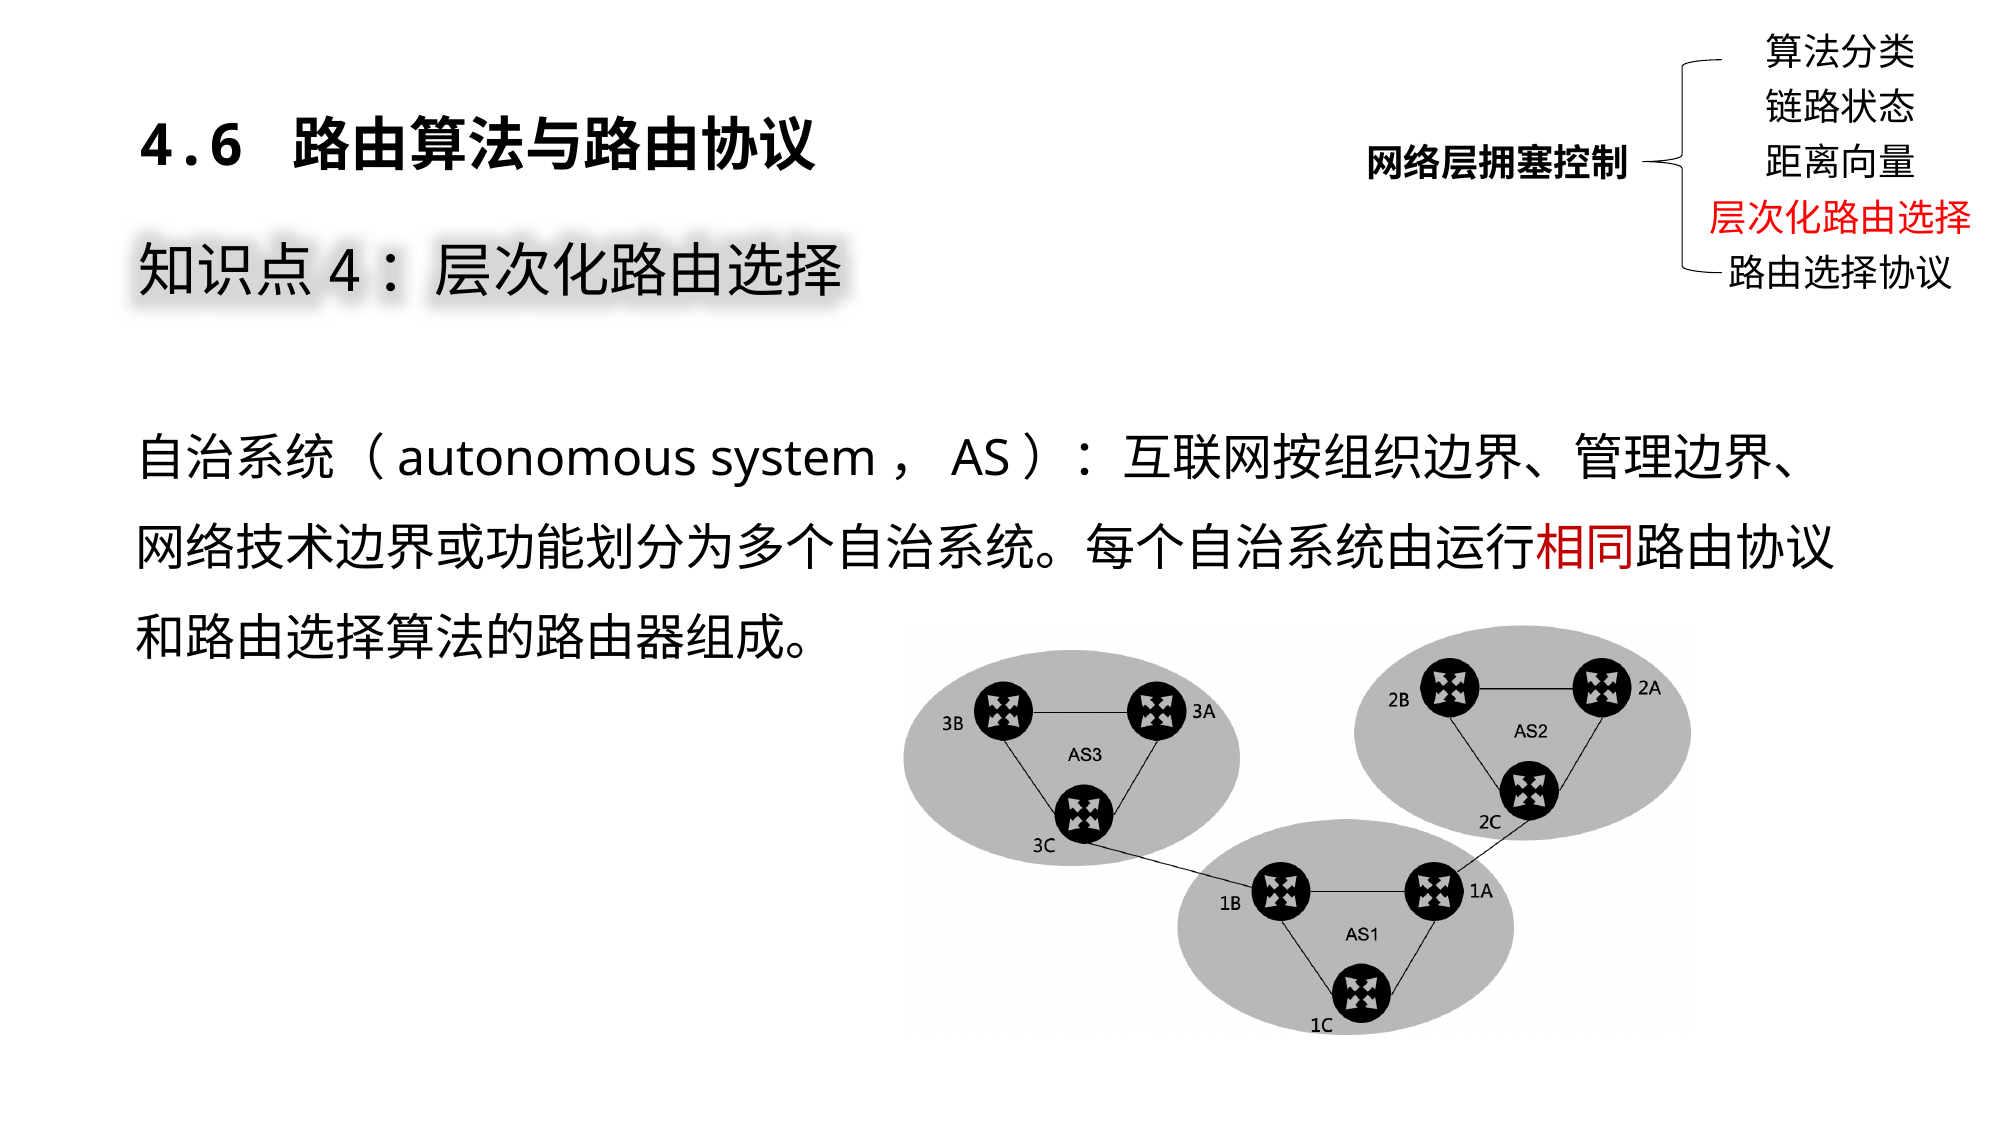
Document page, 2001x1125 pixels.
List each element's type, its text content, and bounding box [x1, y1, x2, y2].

text_box 知识点4：层次化路由选择 [120, 172, 1945, 329]
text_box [1349, 31, 1989, 303]
text_box 4.6 路由算法与路由协议 [120, 97, 1349, 155]
picture [902, 623, 1694, 1035]
text_box 自治系统（autonomous system，AS）：互联网按组织边界、管理边界、网络技术边界或功能划分为多个自治系统。每个自治系统由运行相同路由协议和路由选择算法的路由器组成。 [120, 387, 1862, 673]
